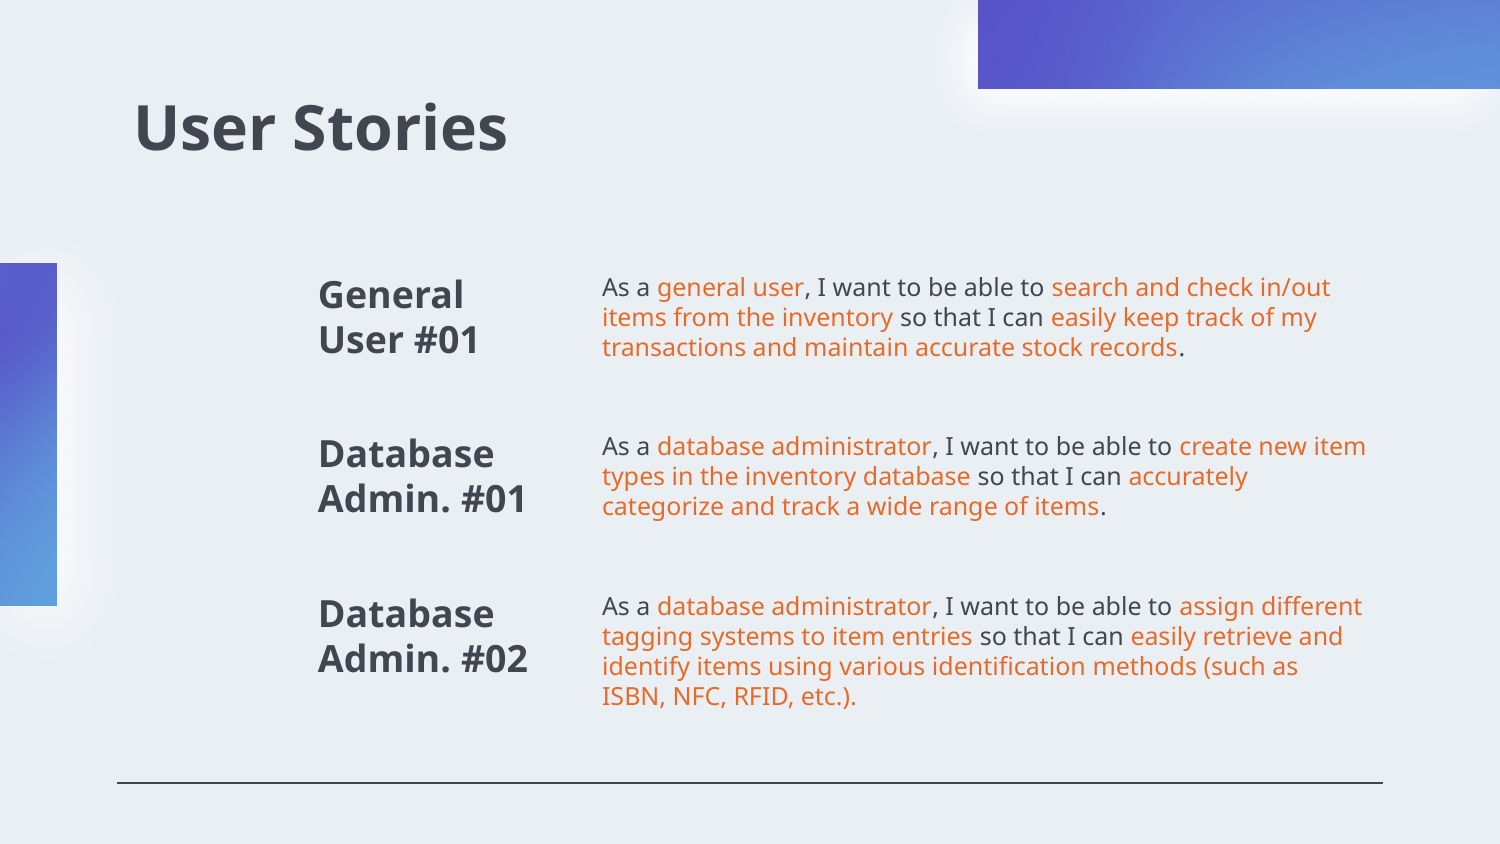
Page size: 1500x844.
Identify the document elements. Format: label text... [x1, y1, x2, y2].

picture [978, 0, 1500, 89]
subtitle As a database administrator, I want to be able to assign different tagging systems to item entries so that I can easily retrieve and identify items using various identification methods (such as ISBN, NFC, RFID, etc.). [587, 575, 1382, 695]
subtitle As a general user, I want to be able to search and check in/out items from the inventory so that I can easily keep track of my transactions and maintain accurate stock records. [587, 256, 1382, 376]
subtitle As a database administrator, I want to be able to create new item types in the inventory database so that I can accurately categorize and track a wide range of items. [587, 415, 1382, 535]
picture [0, 263, 57, 606]
subtitle General User #01 [302, 256, 577, 376]
title User Stories [118, 72, 1382, 167]
subtitle Database Admin. #01 [302, 415, 577, 535]
subtitle Database Admin. #02 [302, 575, 577, 695]
